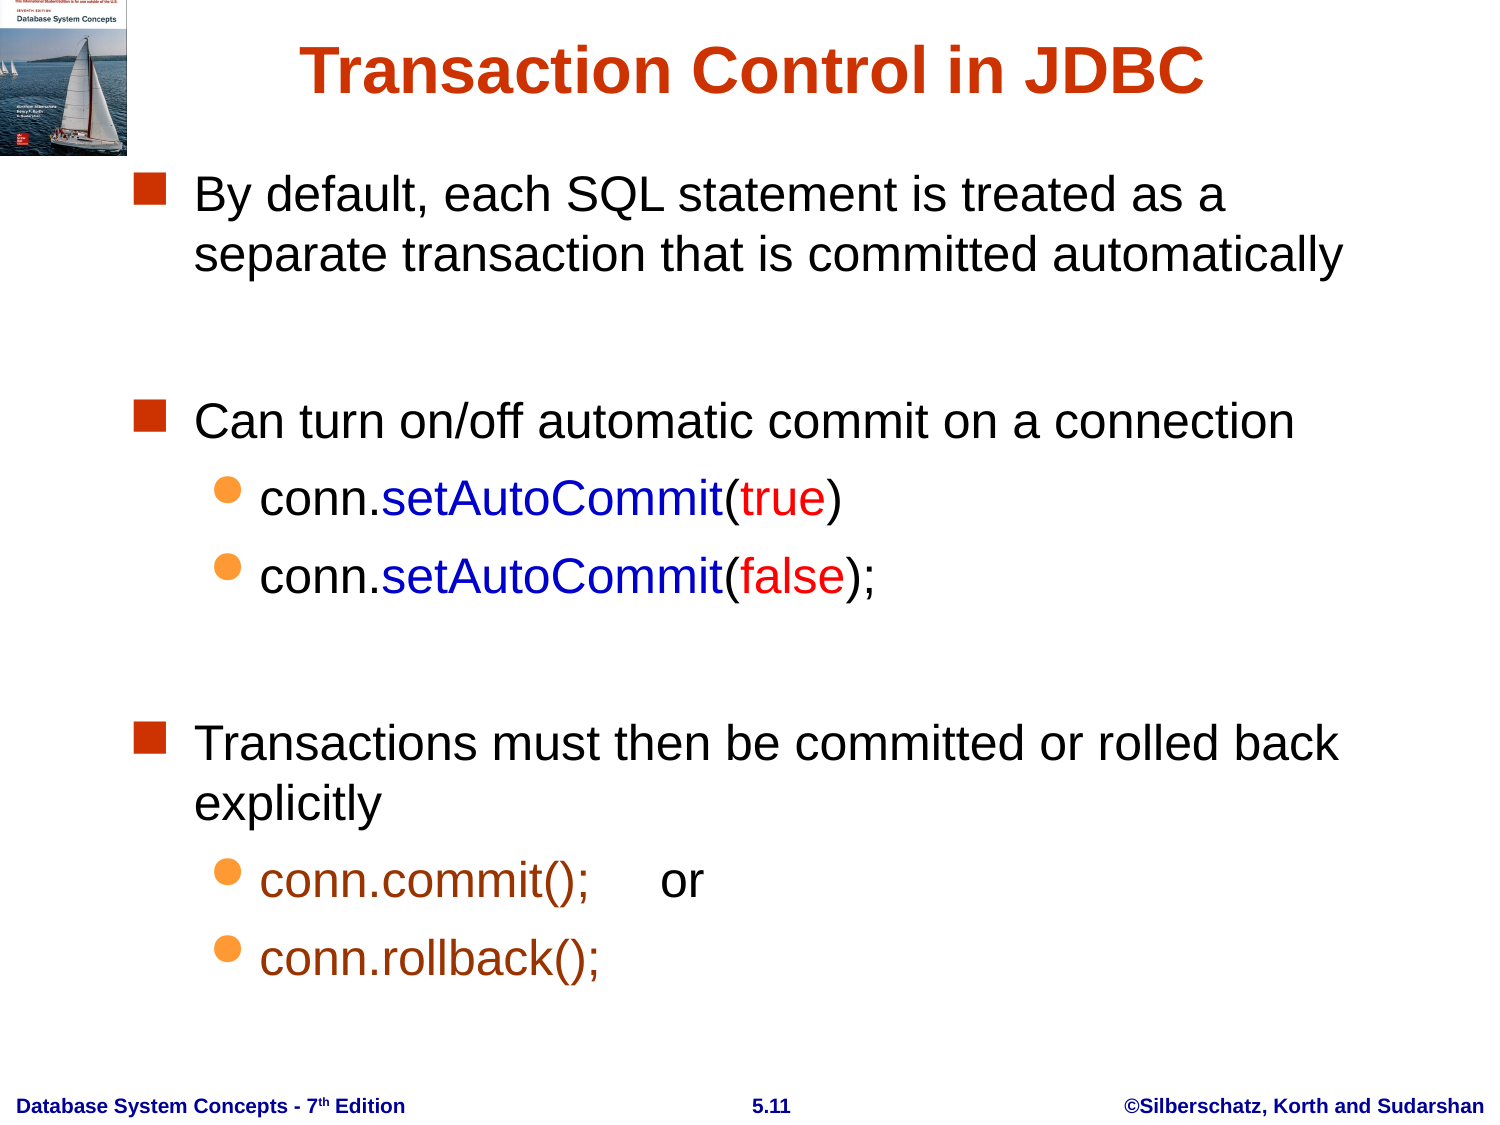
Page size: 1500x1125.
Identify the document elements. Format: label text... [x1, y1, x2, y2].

picture [0, 0, 127, 156]
list By default, each SQL statement is treated as a separate transaction that is committed automatically Can turn on/off automatic commit on a connection conn.setAutoCommit(true) conn.setAutoCommit(false); Transactions must then be committed or rolled back explicitly conn.commit(); or conn.rollback(); [122, 153, 1435, 1019]
title Transaction Control in JDBC [90, 13, 1416, 115]
